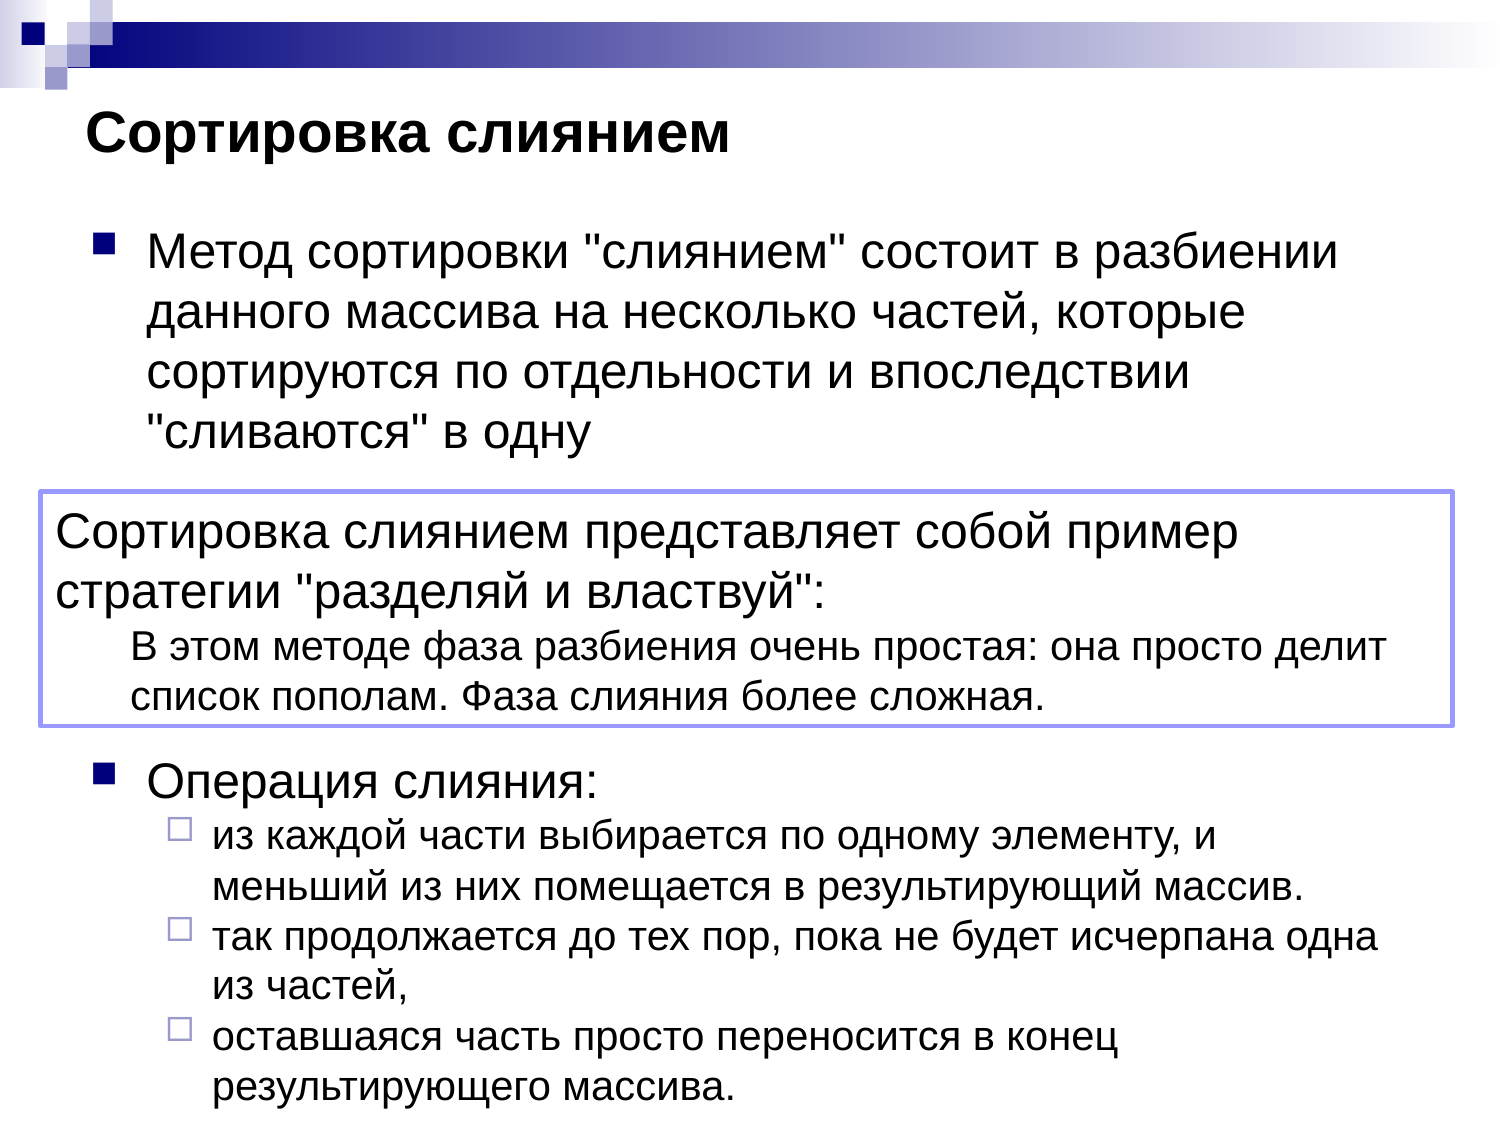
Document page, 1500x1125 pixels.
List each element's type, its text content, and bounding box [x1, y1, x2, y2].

text_box Сортировка слиянием представляет собой пример стратегии "разделяй и властвуй": В этом методе фаза разбиения очень простая: она просто делит список пополам. Фаза слияния более сложная. [38, 489, 1455, 728]
list Метод сортировки "слиянием" состоит в разбиении данного массива на несколько частей, которые сортируются по отдельности и впоследствии "сливаются" в одну Операция слияния: из каждой части выбирается по одному элементу, и меньший из них помещается в результирующий массив. так продолжается до тех пор, пока не будет исчерпана одна из частей, оставшаяся часть просто переносится в конец результирующего массива. [75, 210, 1418, 489]
title Сортировка слиянием [70, 70, 1421, 188]
list Метод сортировки "слиянием" состоит в разбиении данного массива на несколько частей, которые сортируются по отдельности и впоследствии "сливаются" в одну Операция слияния: из каждой части выбирается по одному элементу, и меньший из них помещается в результирующий массив. так продолжается до тех пор, пока не будет исчерпана одна из частей, оставшаяся часть просто переносится в конец результирующего массива. [75, 728, 1418, 882]
